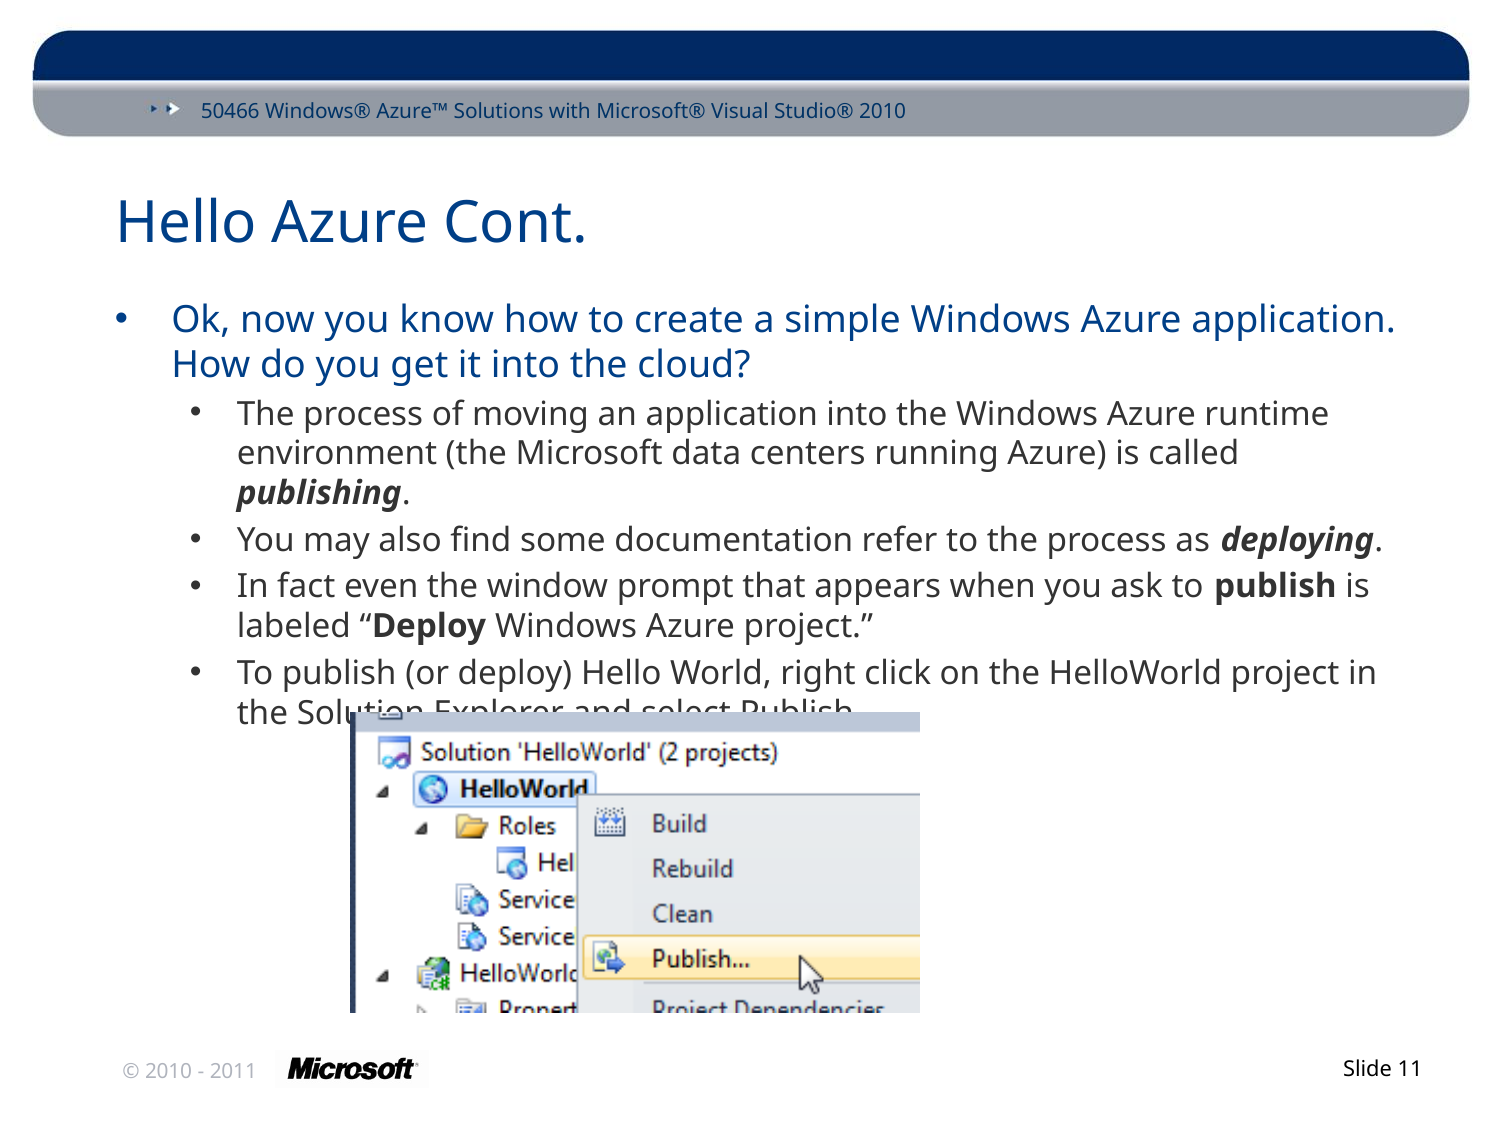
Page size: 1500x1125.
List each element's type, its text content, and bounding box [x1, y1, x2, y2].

picture [0, 1, 1500, 159]
list Ok, now you know how to create a simple Windows Azure application. How do you get it into the cloud? The process of moving an application into the Windows Azure runtime environment (the Microsoft data centers running Azure) is called publishing. You may also find some documentation refer to the process as deploying. In fact even the window prompt that appears when you ask to publish is labeled “Deploy Windows Azure project.” To publish (or deploy) Hello World, right click on the HelloWorld project in the Solution Explorer and select Publish…. [99, 287, 1433, 1025]
title Hello Azure Cont. [100, 143, 1433, 262]
picture [275, 1050, 429, 1088]
picture [349, 712, 920, 1013]
